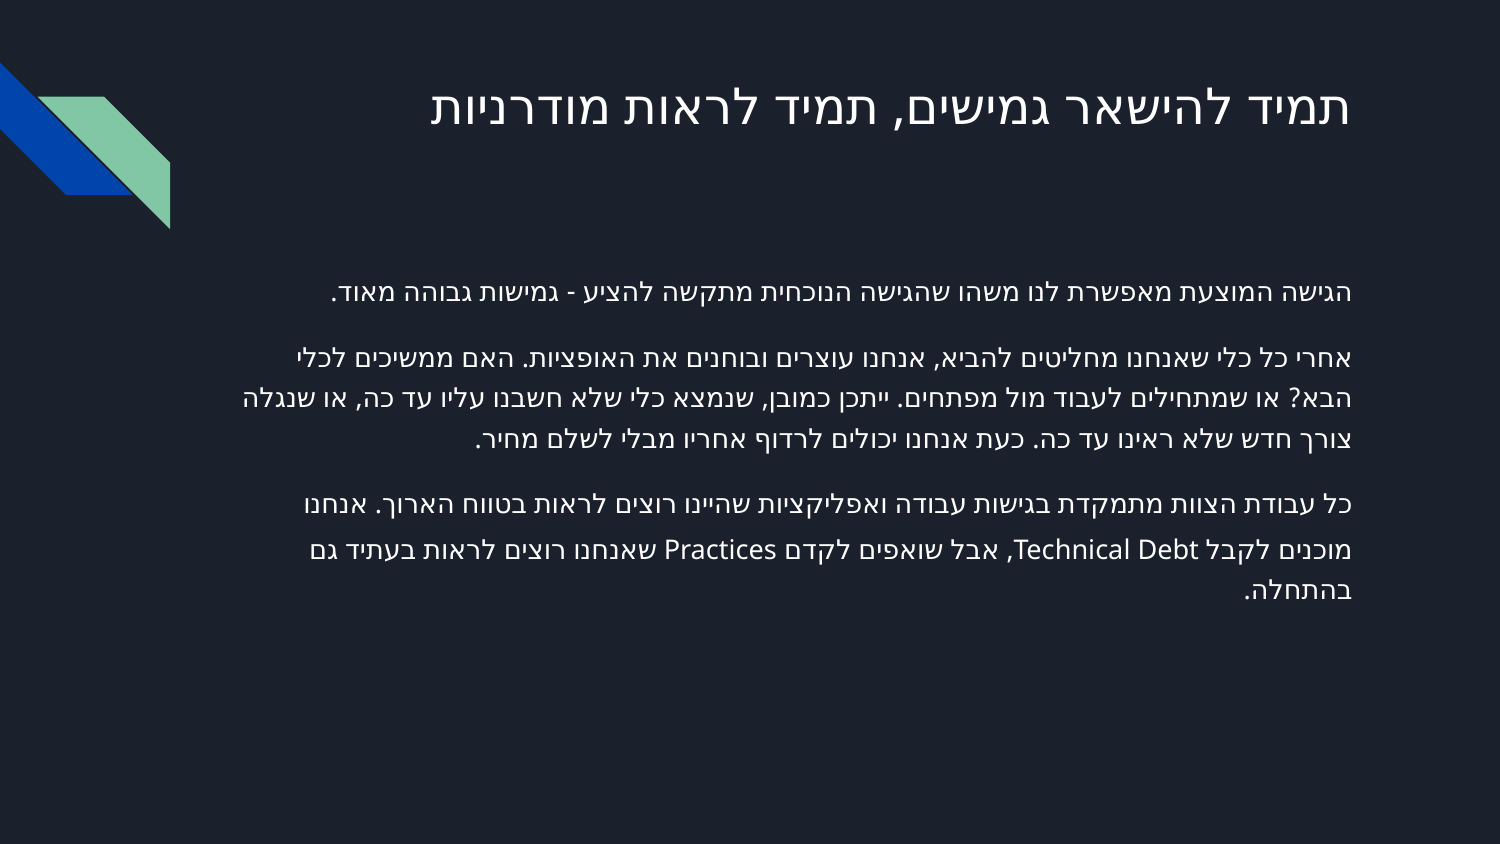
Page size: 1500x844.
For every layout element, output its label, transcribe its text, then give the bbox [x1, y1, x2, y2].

title תמיד להישאר גמישים, תמיד לראות מודרניות [212, 64, 1368, 215]
list הגישה המוצעת מאפשרת לנו משהו שהגישה הנוכחית מתקשה להציע - גמישות גבוהה מאוד. אחרי כל כלי שאנחנו מחליטים להביא, אנחנו עוצרים ובוחנים את האופציות. האם ממשיכים לכלי הבא? או שמתחילים לעבוד מול מפתחים. ייתכן כמובן, שנמצא כלי שלא חשבנו עליו עד כה, או שנגלה צורך חדש שלא ראינו עד כה. כעת אנחנו יכולים לרדוף אחריו מבלי לשלם מחיר. כל עבודת הצוות מתמקדת בגישות עבודה ואפליקציות שהיינו רוצים לראות בטווח הארוך. אנחנו מוכנים לקבל Technical Debt, אבל שואפים לקדם Practices שאנחנו רוצים לראות בעתיד גם בהתחלה. [212, 257, 1368, 735]
